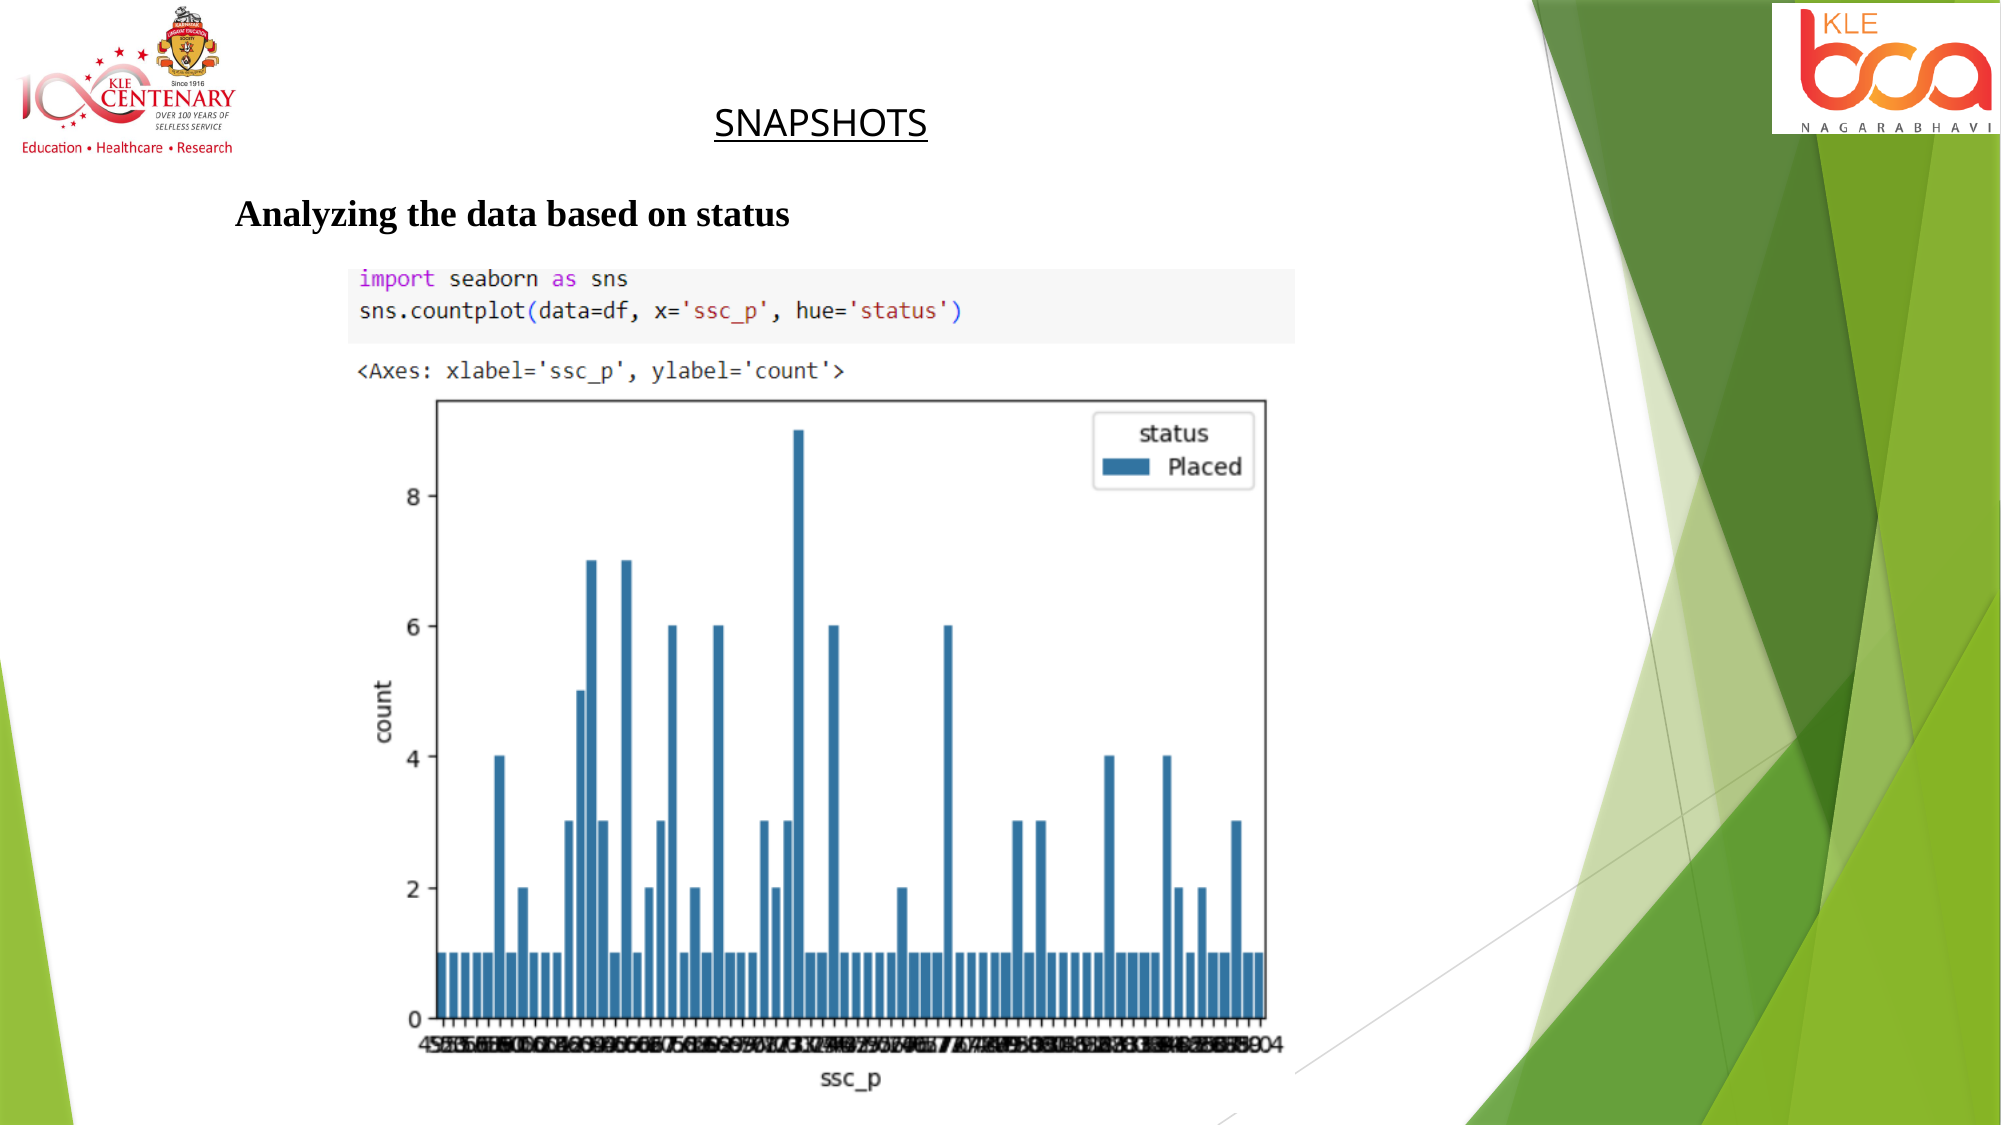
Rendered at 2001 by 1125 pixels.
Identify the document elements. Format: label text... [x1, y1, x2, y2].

picture [347, 268, 1295, 1114]
picture [11, 3, 237, 159]
picture [1772, 3, 2000, 134]
text_box SNAPSHOTS Analyzing the data based on status [220, 91, 1422, 287]
